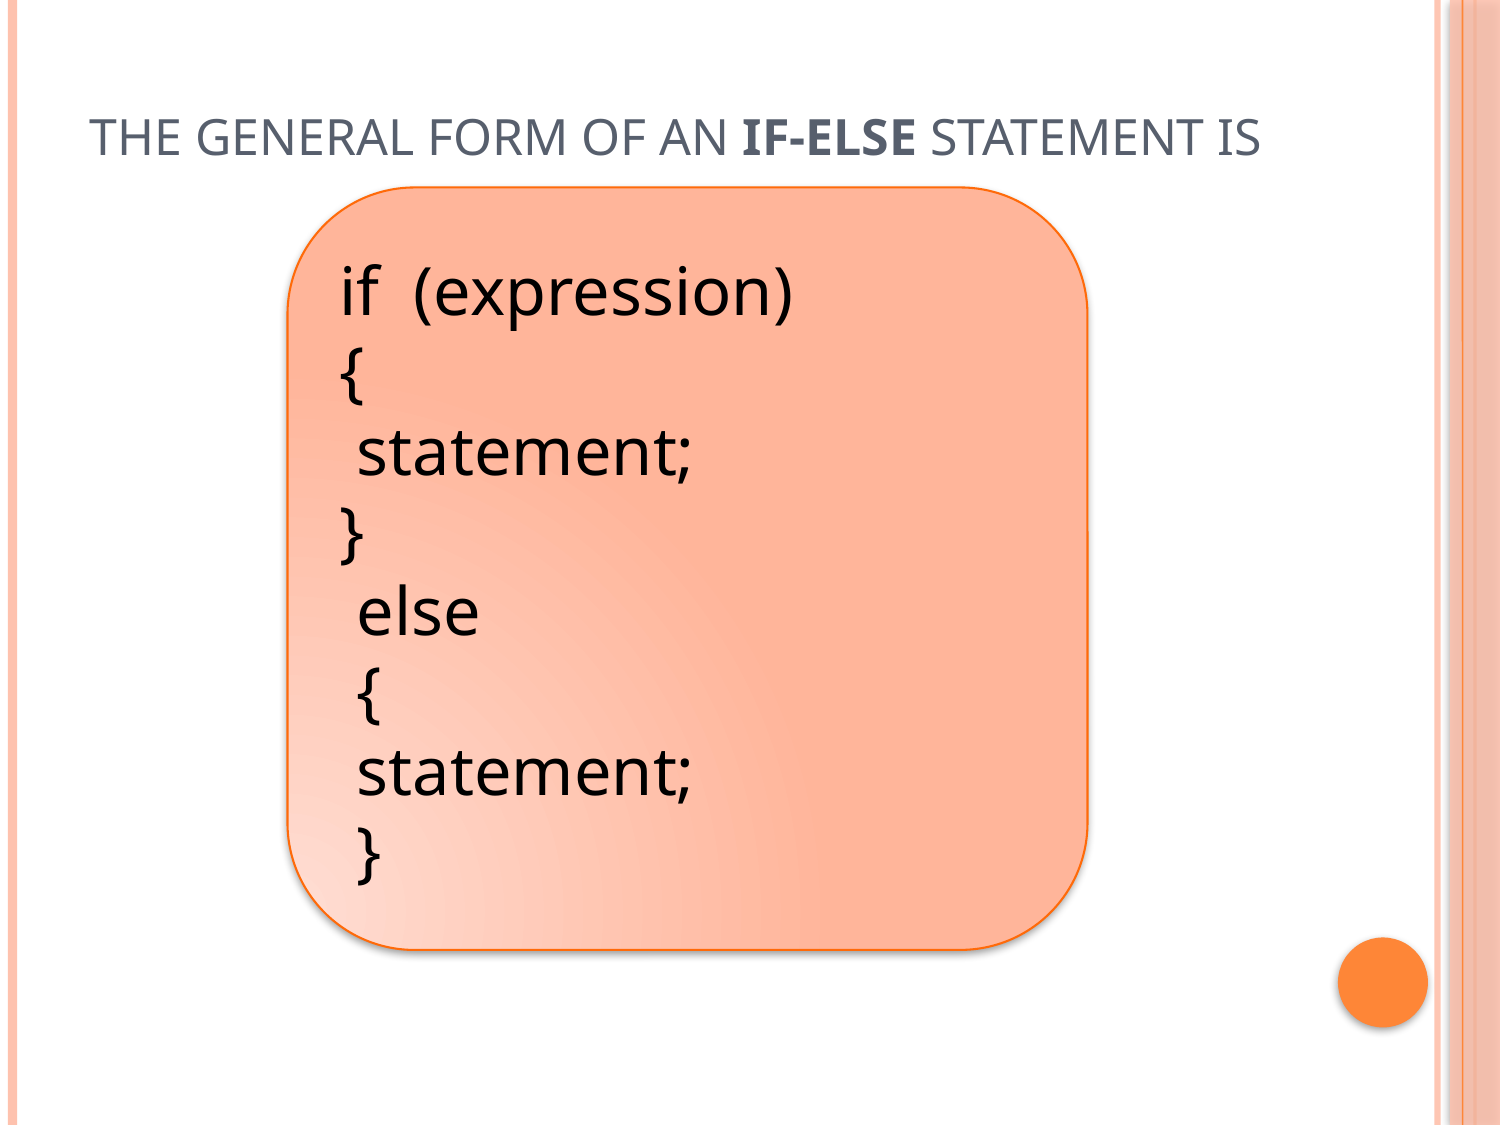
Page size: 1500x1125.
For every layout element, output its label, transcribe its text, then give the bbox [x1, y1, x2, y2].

text_box if (expression) { statement; } else { statement; } [286, 186, 1089, 951]
title The general form of an if-else statement is [75, 45, 1300, 233]
